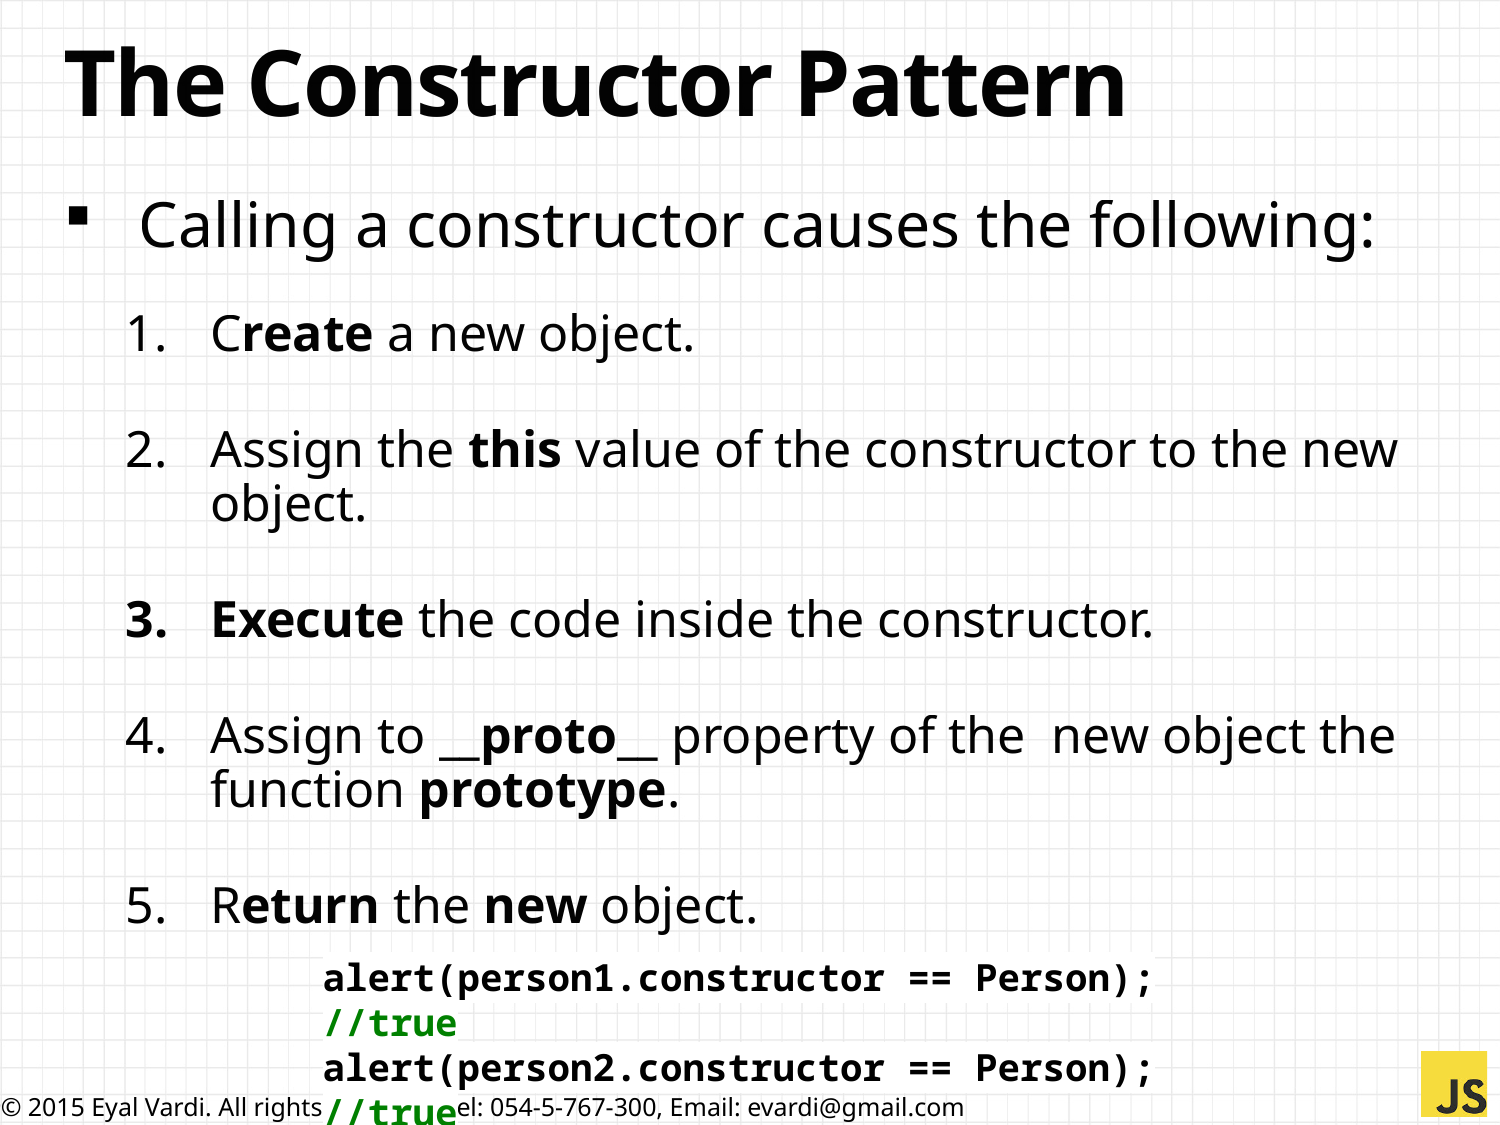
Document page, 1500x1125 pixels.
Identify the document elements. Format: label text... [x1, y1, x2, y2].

text_box alert(person1.constructor == Person); //true alert(person2.constructor == Person); //true [307, 947, 1271, 1125]
list Calling a constructor causes the following: Create a new object. Assign the this value of the constructor to the new object. Execute the code inside the constructor. Assign to __proto__ property of the new object the function prototype. Return the new object. [63, 193, 1436, 1006]
title The Constructor Pattern [63, 37, 1436, 138]
picture [0, 0, 1500, 1125]
